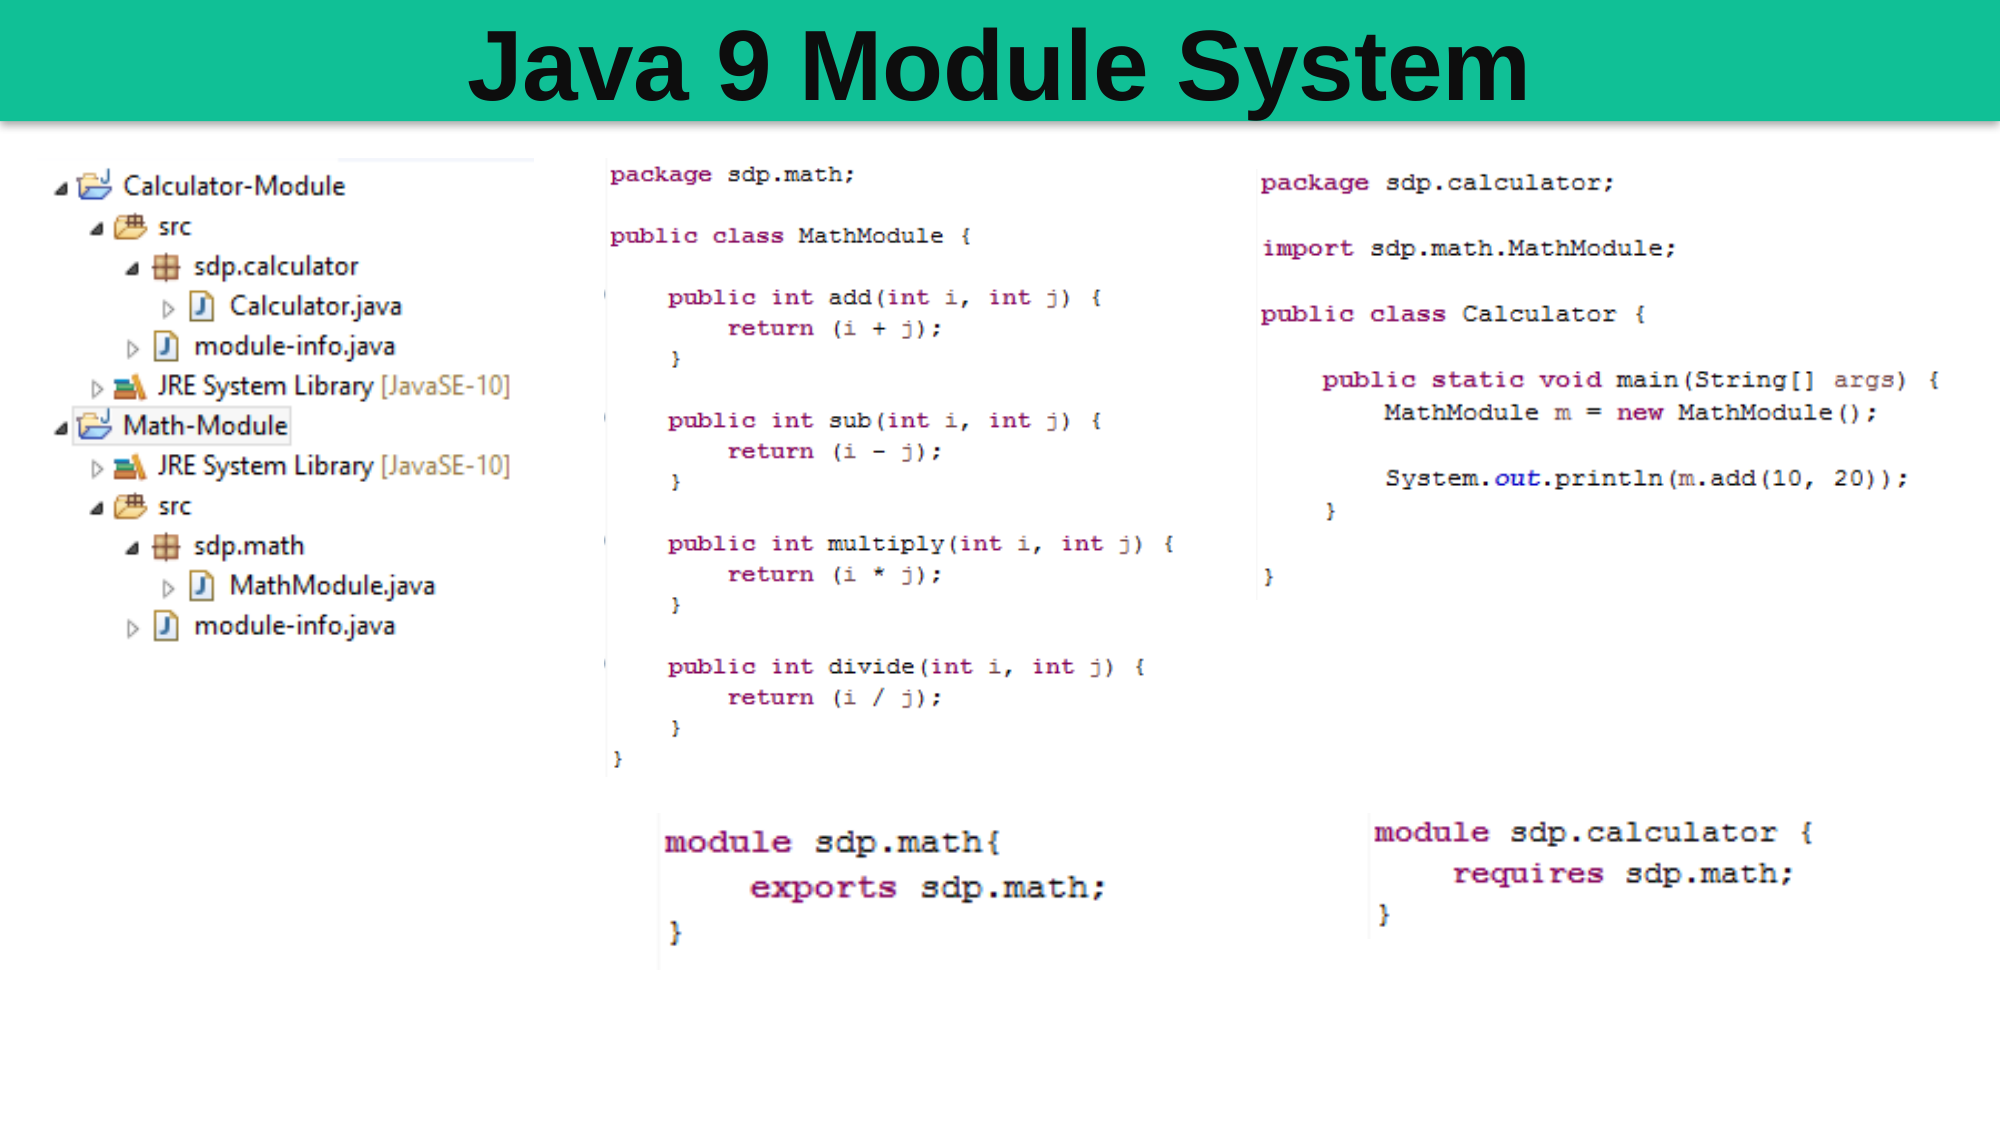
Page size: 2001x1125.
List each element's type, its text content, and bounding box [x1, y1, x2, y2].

text_box Java 9 Module System [0, 0, 2000, 122]
picture [1256, 169, 1950, 600]
picture [37, 158, 534, 655]
picture [604, 158, 1182, 777]
picture [1366, 813, 1841, 939]
picture [645, 813, 1140, 970]
